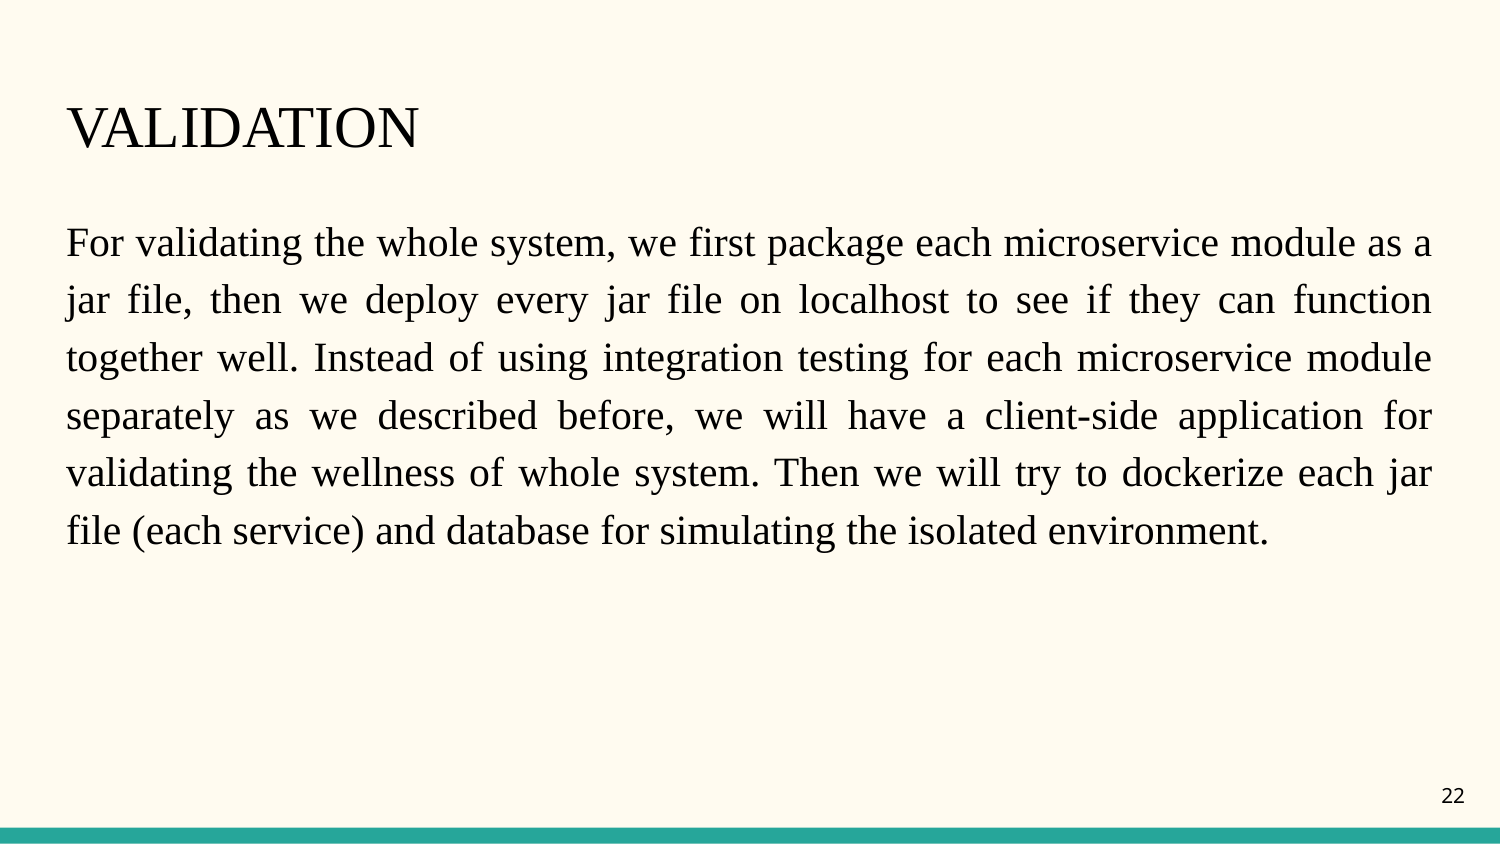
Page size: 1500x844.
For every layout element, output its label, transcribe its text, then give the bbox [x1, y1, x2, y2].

slide_number 22 [1389, 764, 1480, 830]
list For validating the whole system, we first package each microservice module as a jar file, then we deploy every jar file on localhost to see if they can function together well. Instead of using integration testing for each microservice module separately as we described before, we will have a client-side application for validating the wellness of whole system. Then we will try to dockerize each jar file (each service) and database for simulating the isolated environment. [51, 192, 1449, 750]
title VALIDATION [51, 72, 1449, 174]
